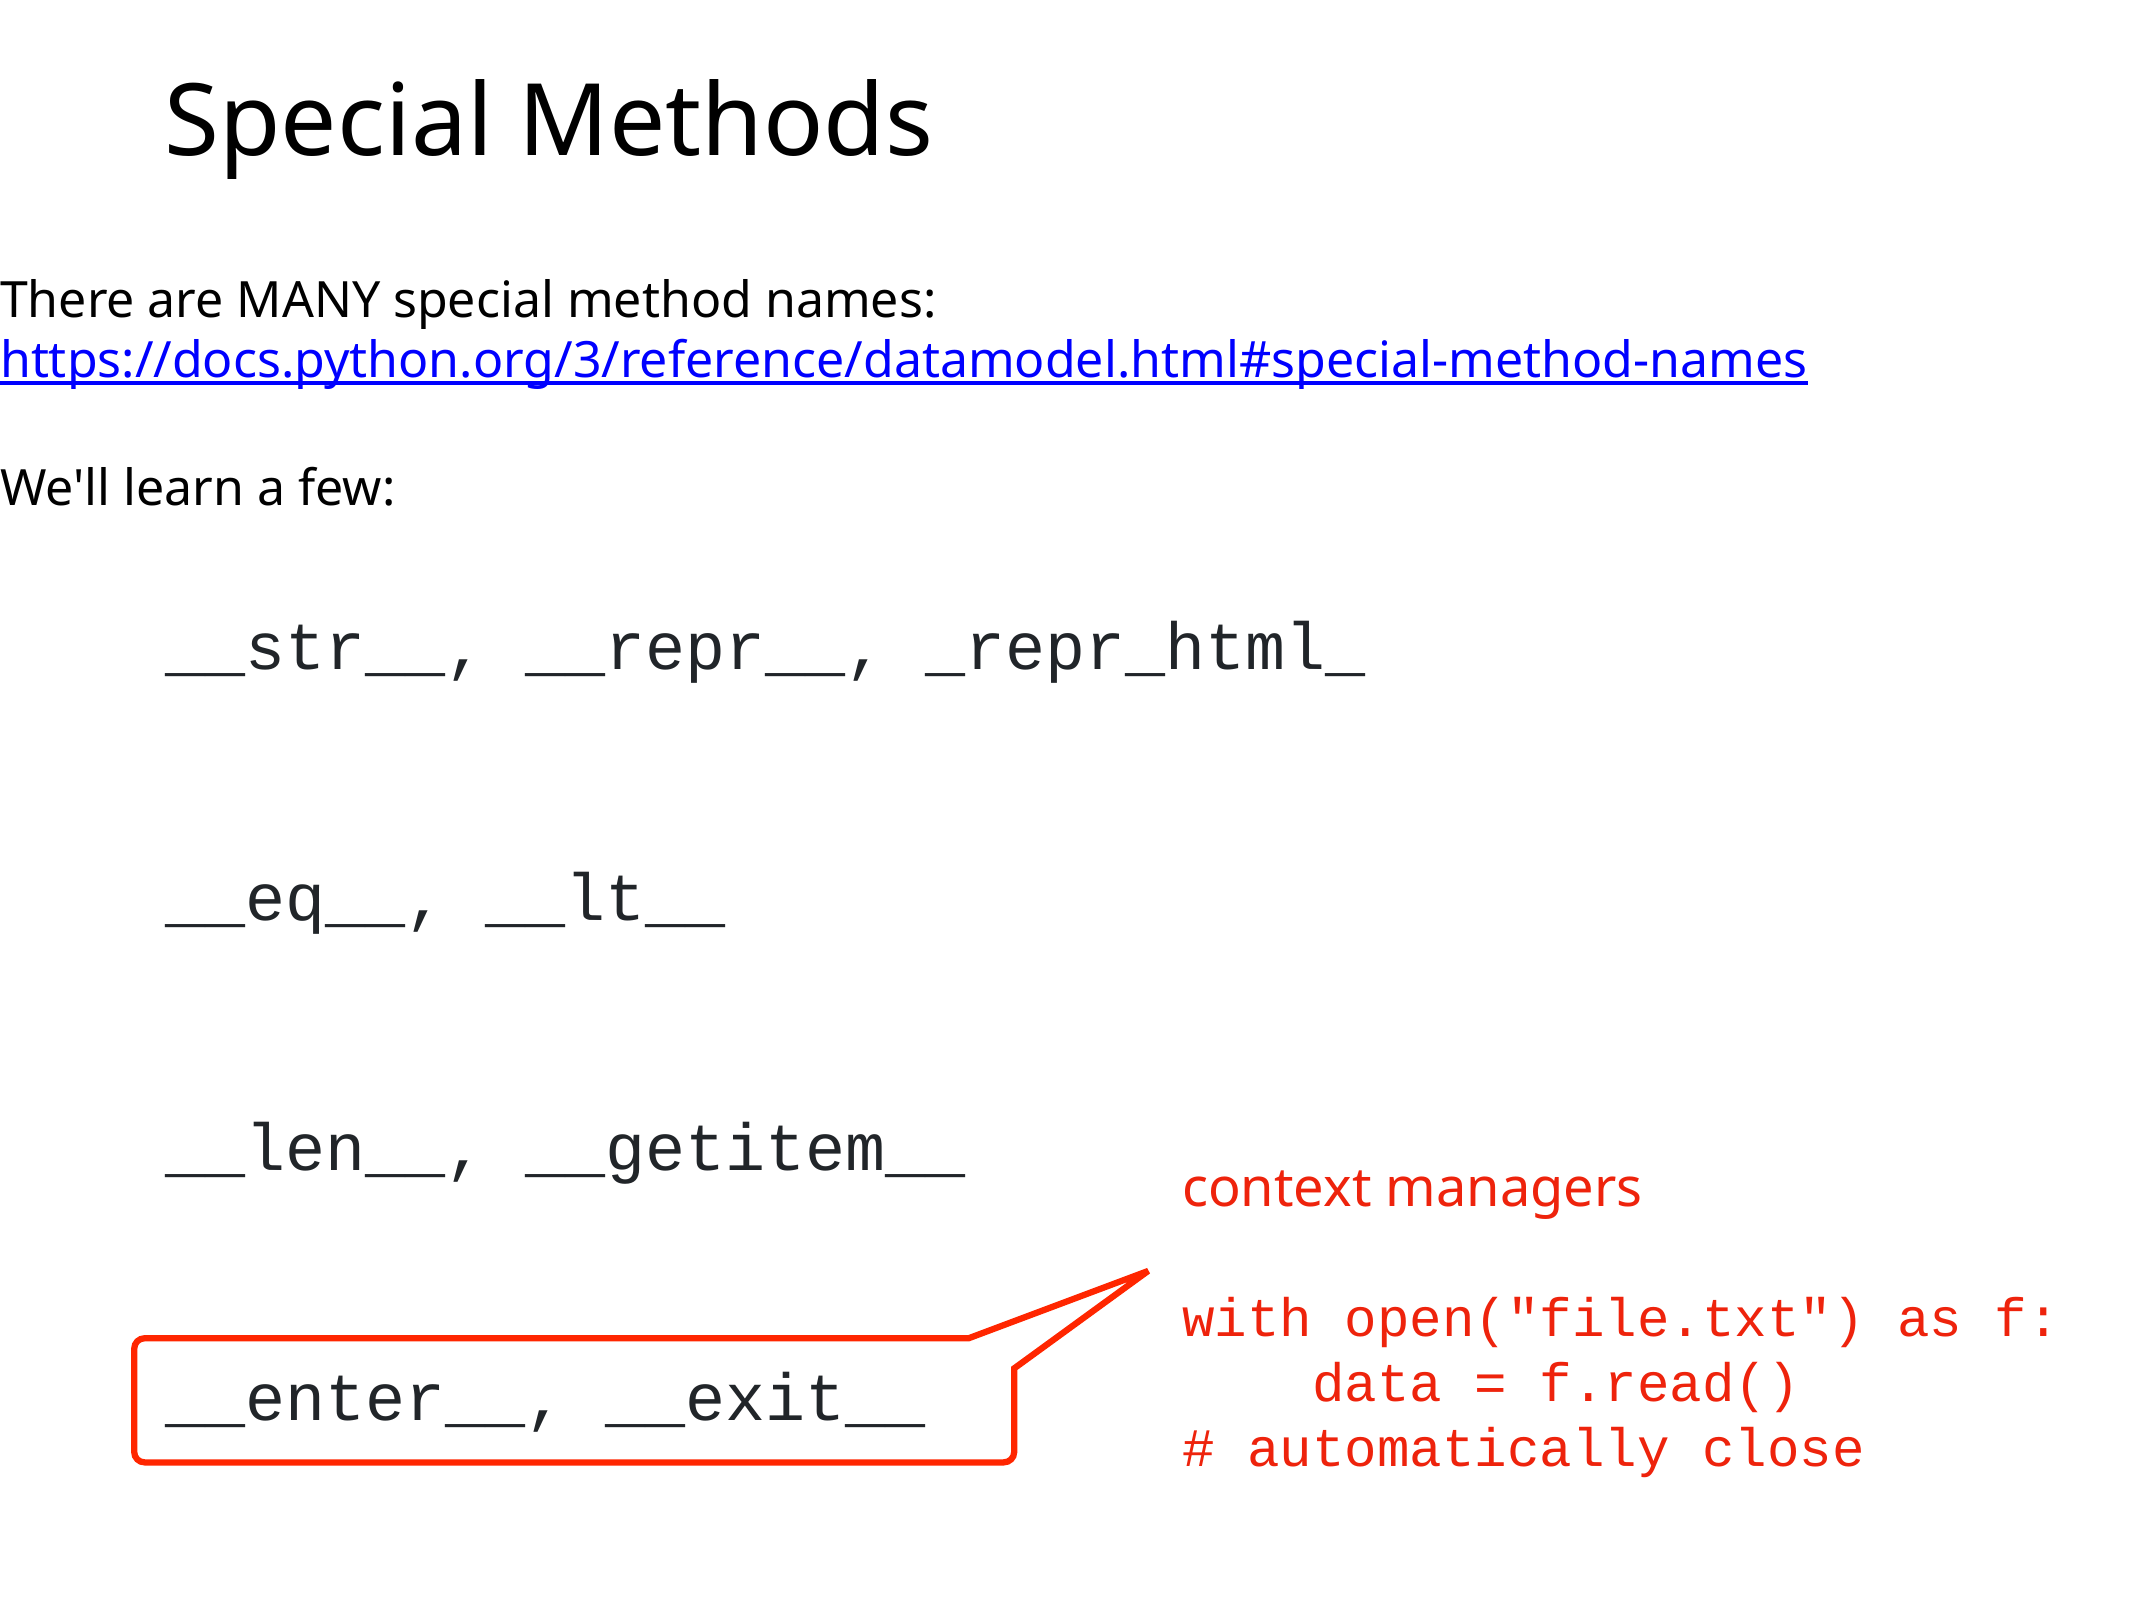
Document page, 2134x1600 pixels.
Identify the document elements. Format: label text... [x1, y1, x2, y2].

text_box context managers with open("file.txt") as f: data = f.read() # automatically close [1174, 1143, 2119, 1486]
title Special Methods [155, 41, 1978, 191]
text_box There are MANY special method names: https://docs.python.org/3/reference/datamodel.html#special-method-names We'll learn a few: [0, 259, 1817, 525]
text_box [134, 1270, 1149, 1463]
text_box __str__, __repr__, _repr_html_ __eq__, __lt__ __len__, __getitem__ __enter__, __exit__ [157, 558, 1375, 1442]
